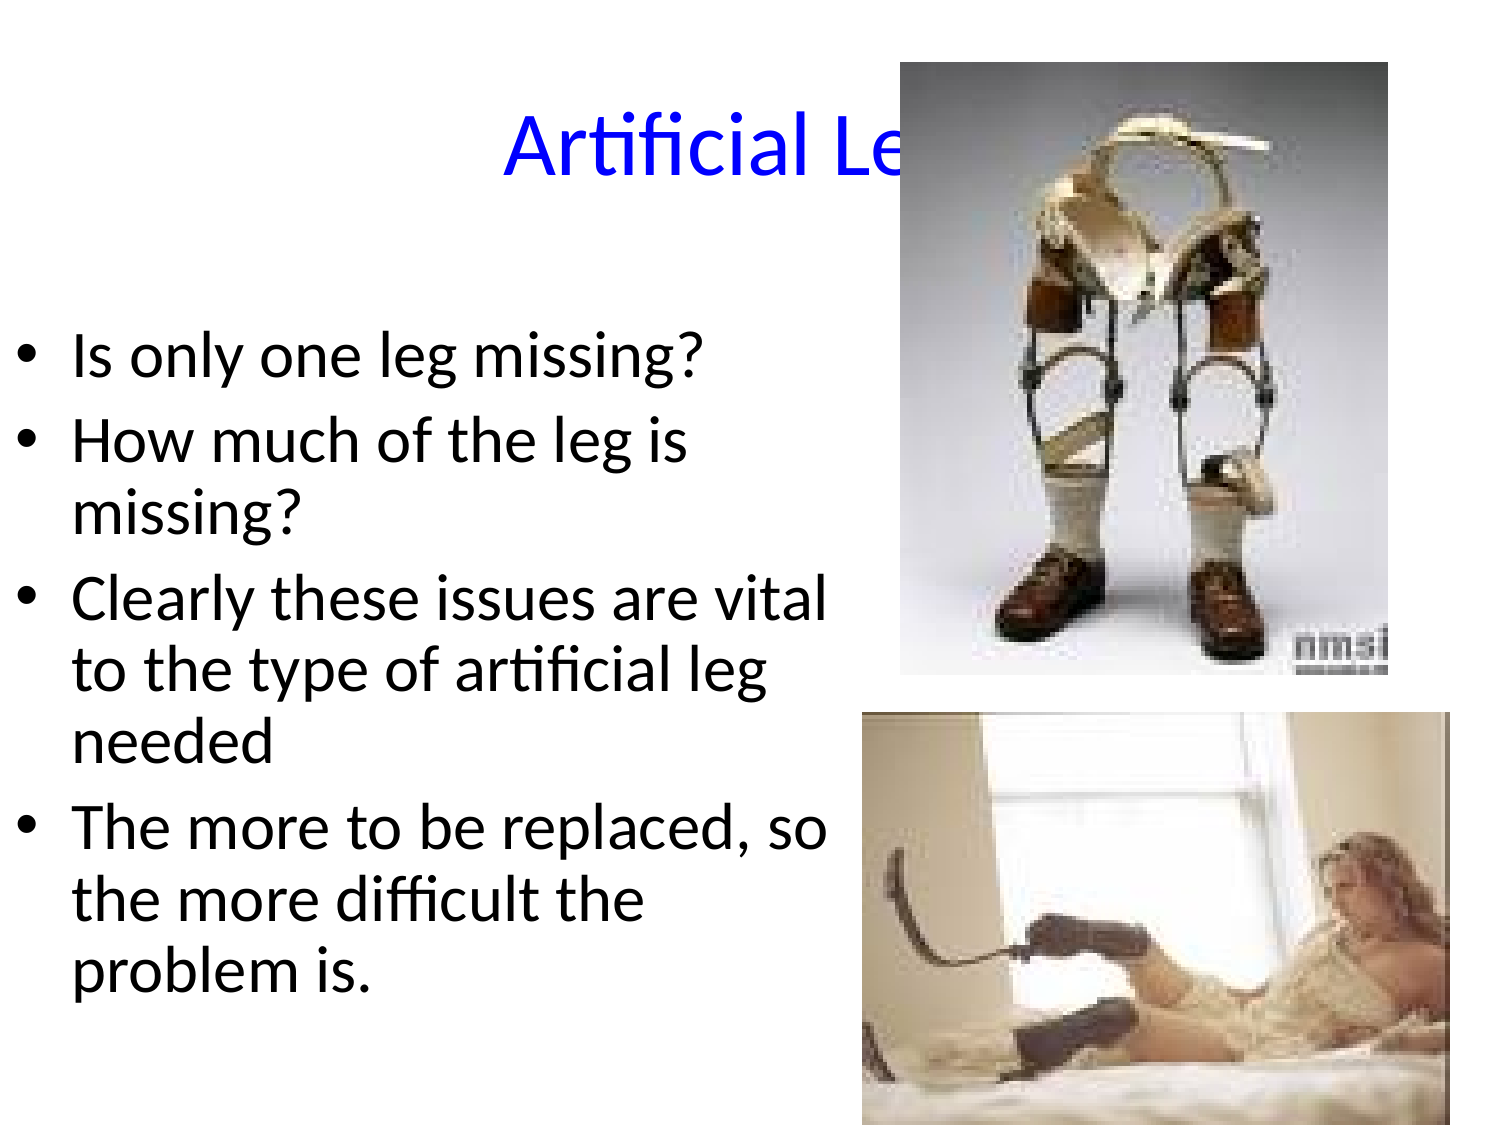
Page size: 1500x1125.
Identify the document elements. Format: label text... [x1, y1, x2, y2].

title Artificial Legs [75, 45, 1425, 233]
picture [899, 62, 1388, 676]
picture [862, 712, 1451, 1125]
list Is only one leg missing? How much of the leg is missing? Clearly these issues are vital to the type of artificial leg needed The more to be replaced, so the more difficult the problem is. [0, 312, 850, 1063]
